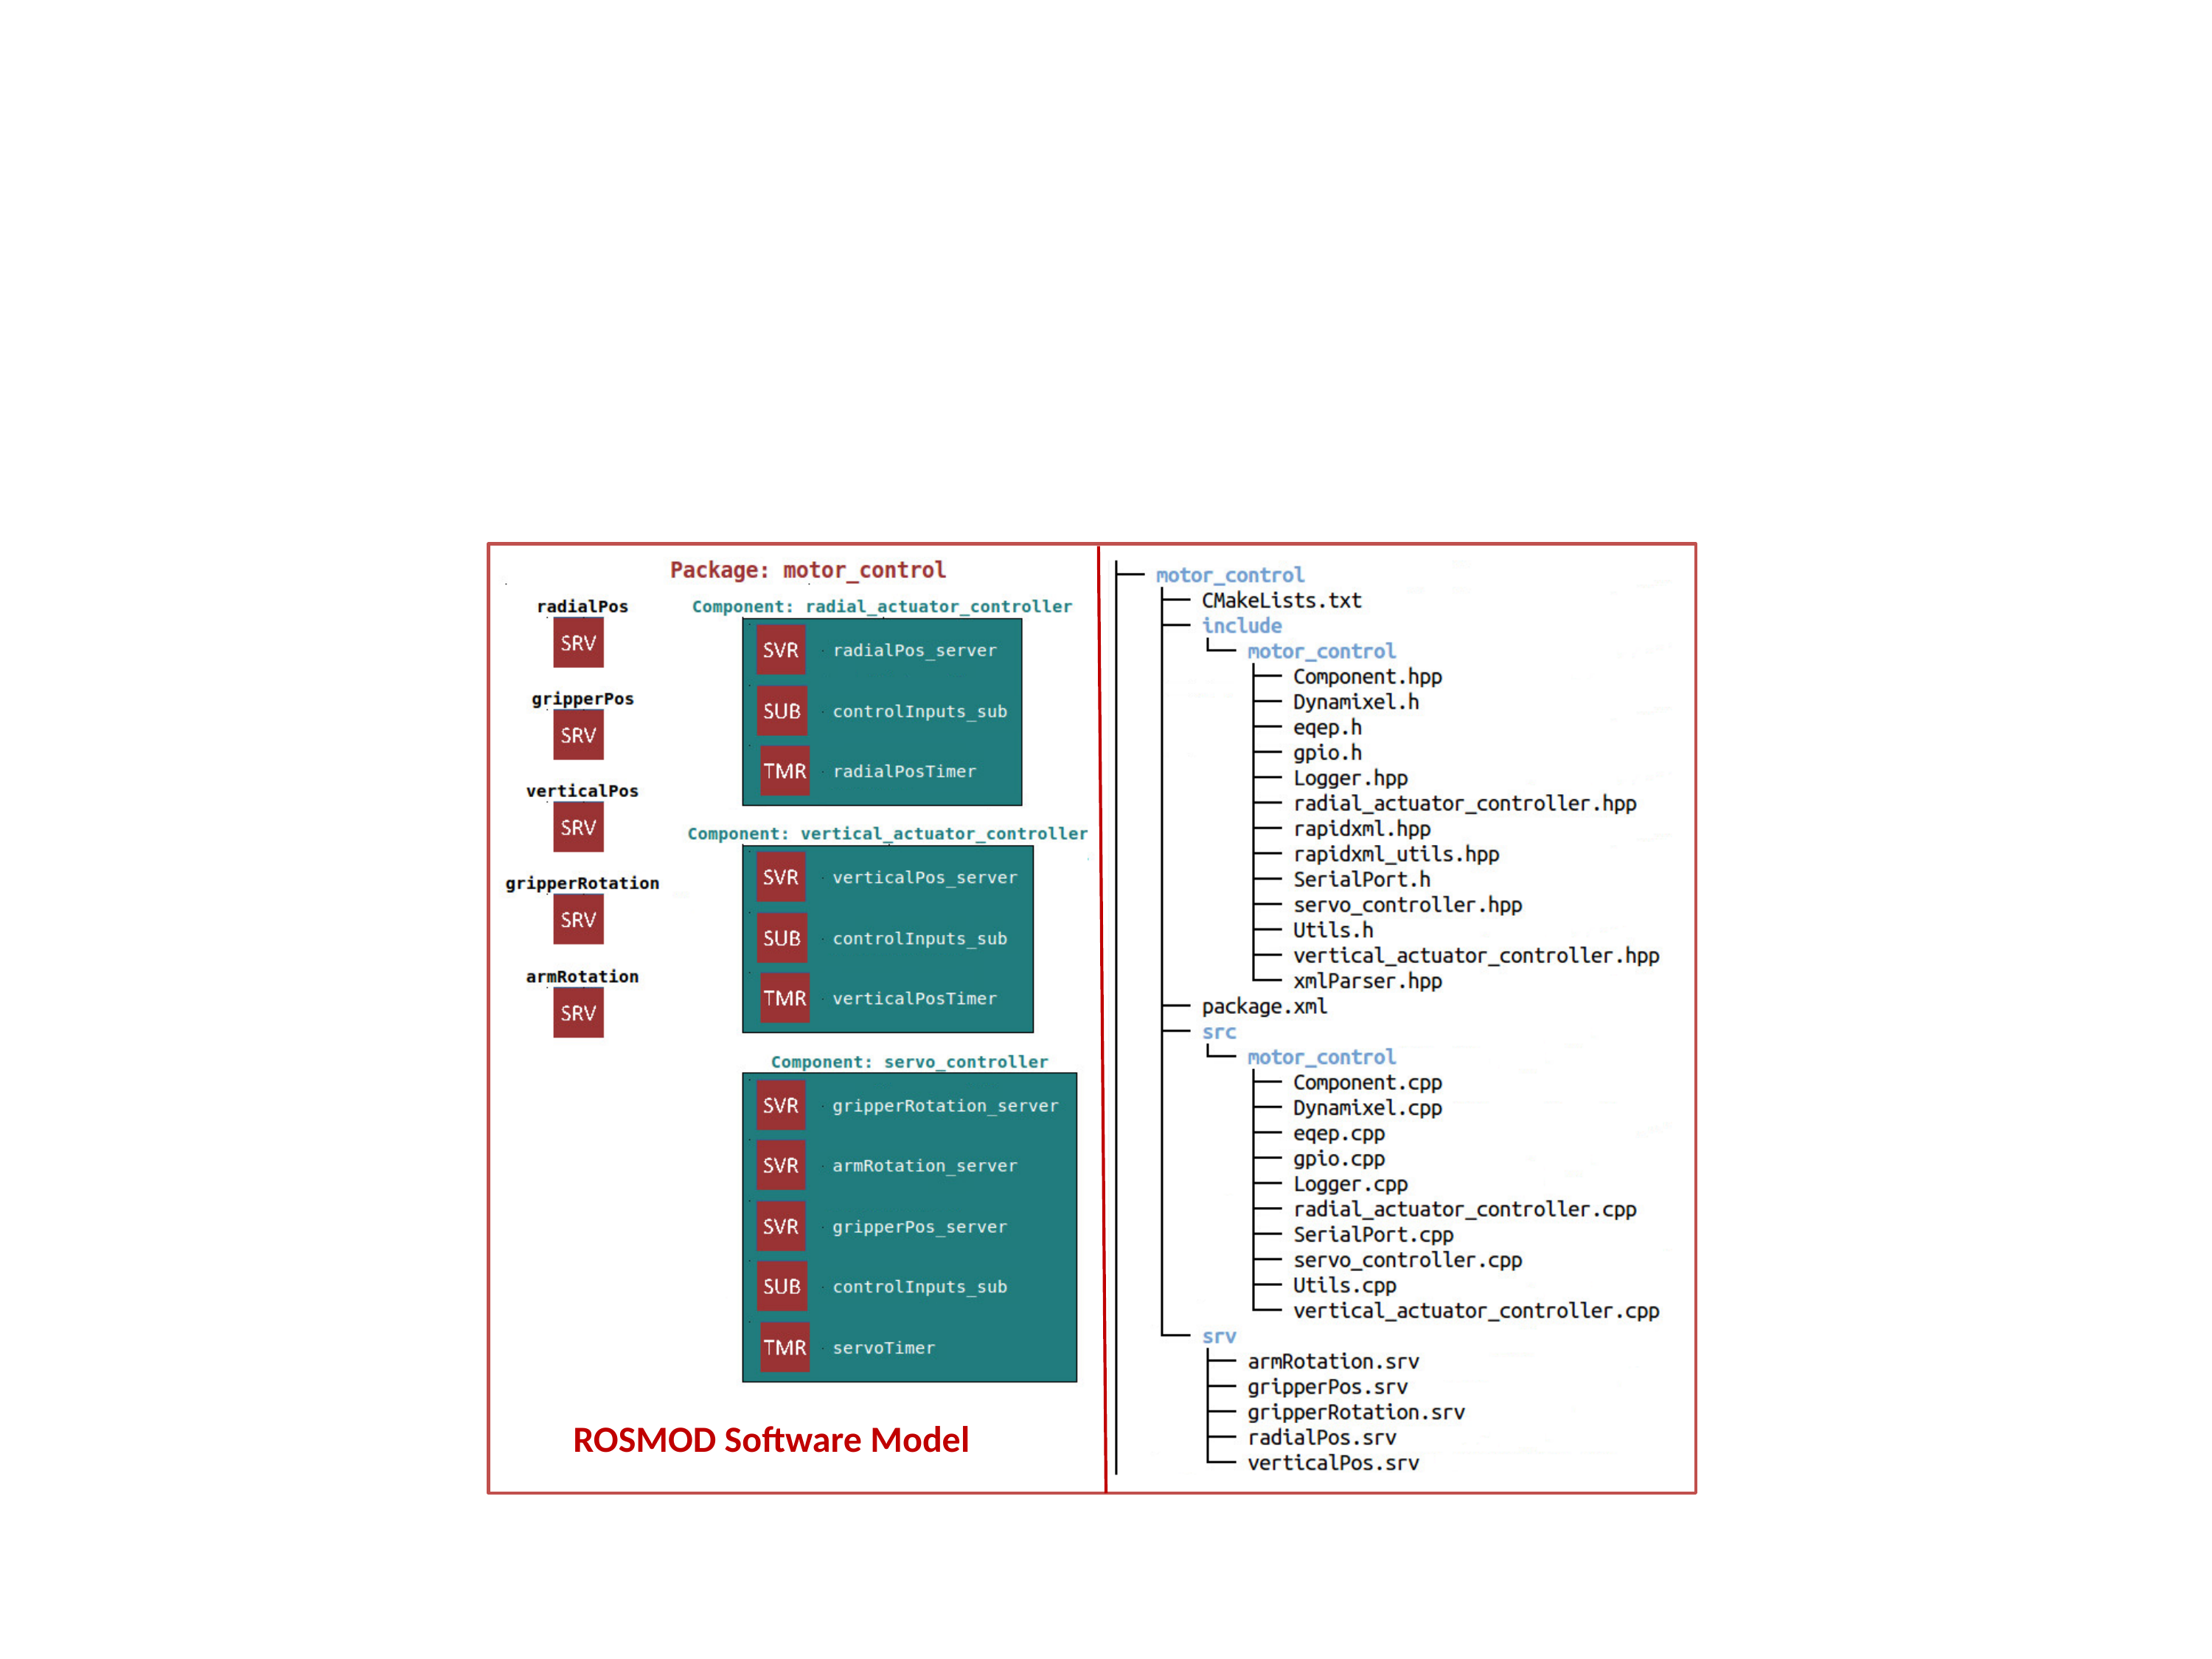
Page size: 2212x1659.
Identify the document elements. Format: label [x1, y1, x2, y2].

text_box [487, 542, 1697, 1495]
picture [1107, 546, 1672, 1486]
picture [497, 546, 1098, 1486]
text_box [1098, 546, 1107, 1494]
